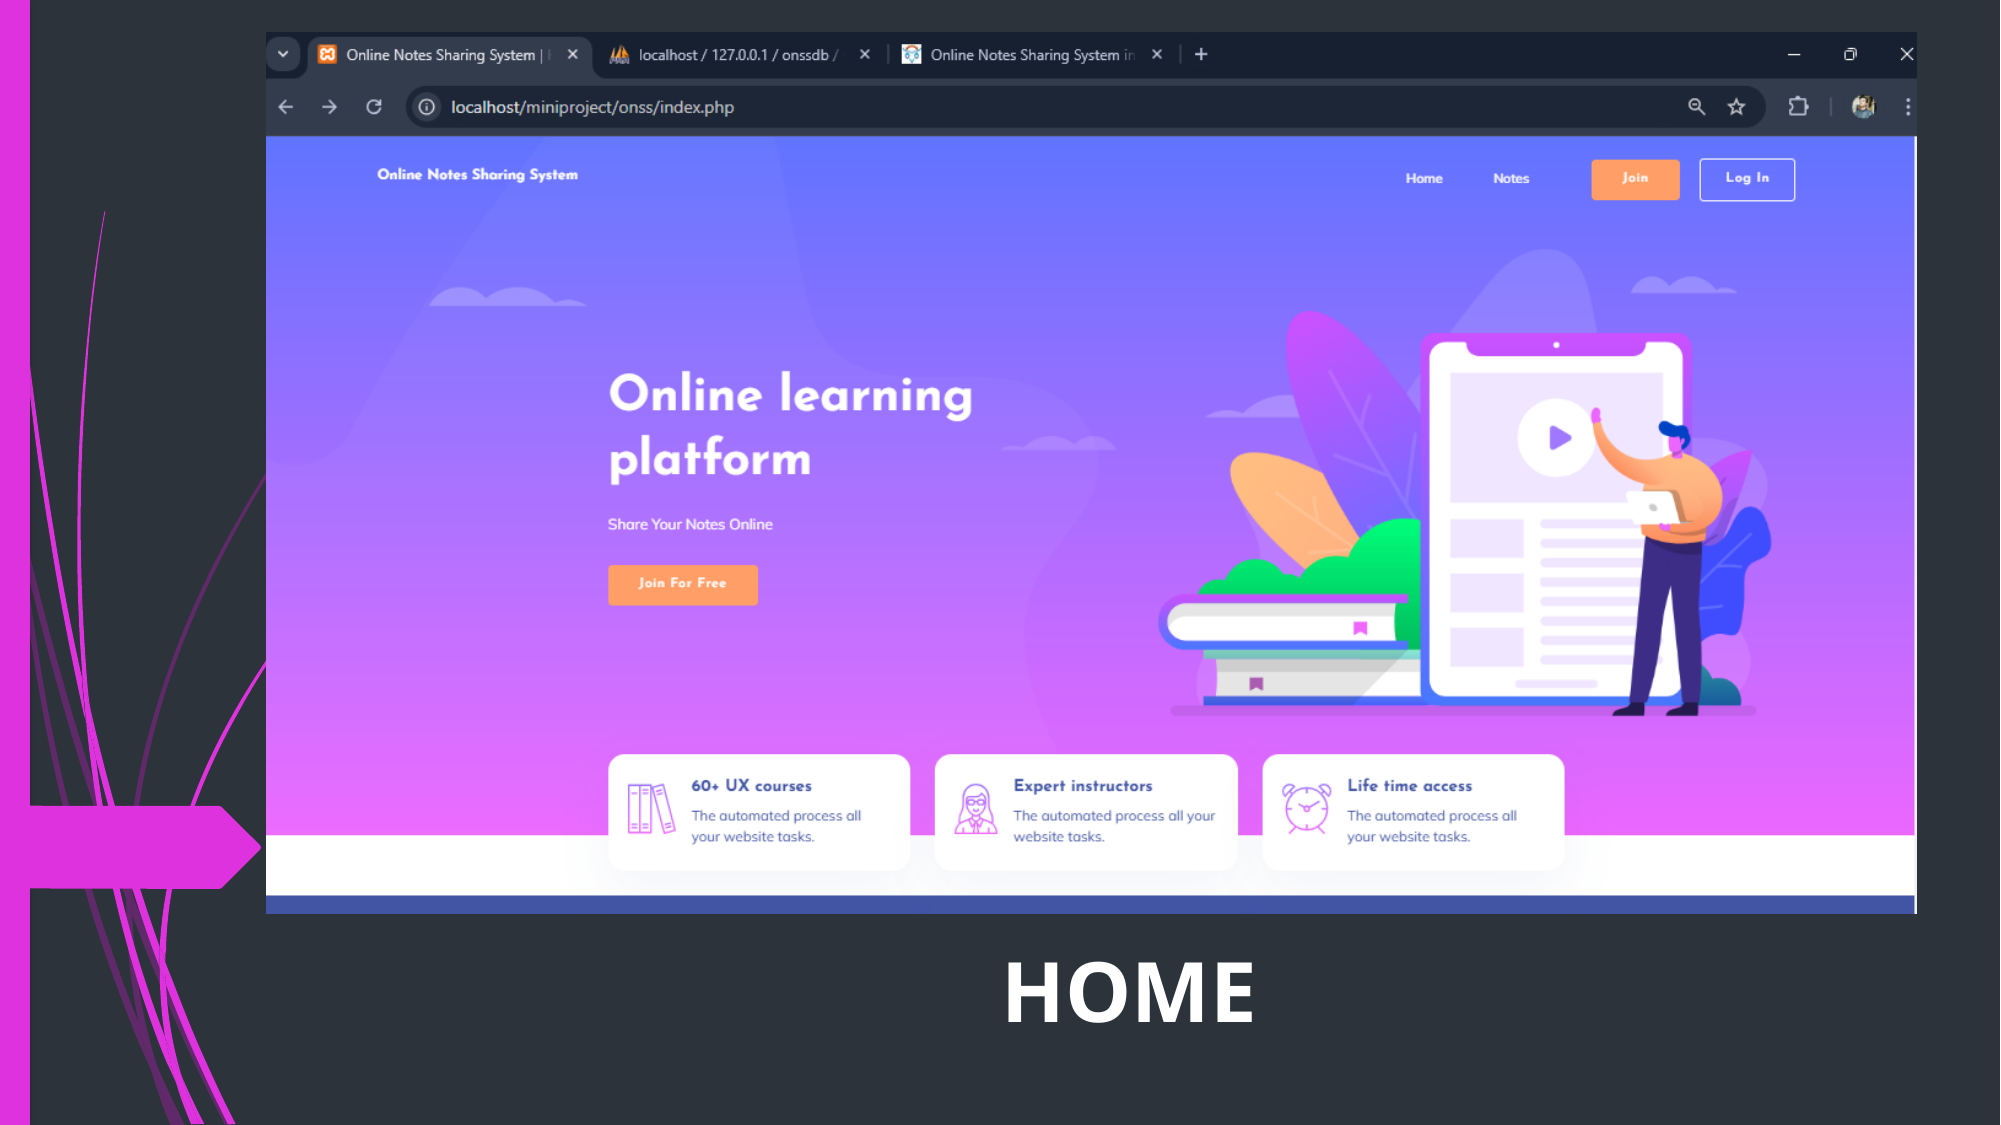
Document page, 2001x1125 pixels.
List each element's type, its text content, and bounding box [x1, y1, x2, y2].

picture [266, 32, 1917, 914]
list HOME [408, 931, 1872, 1052]
